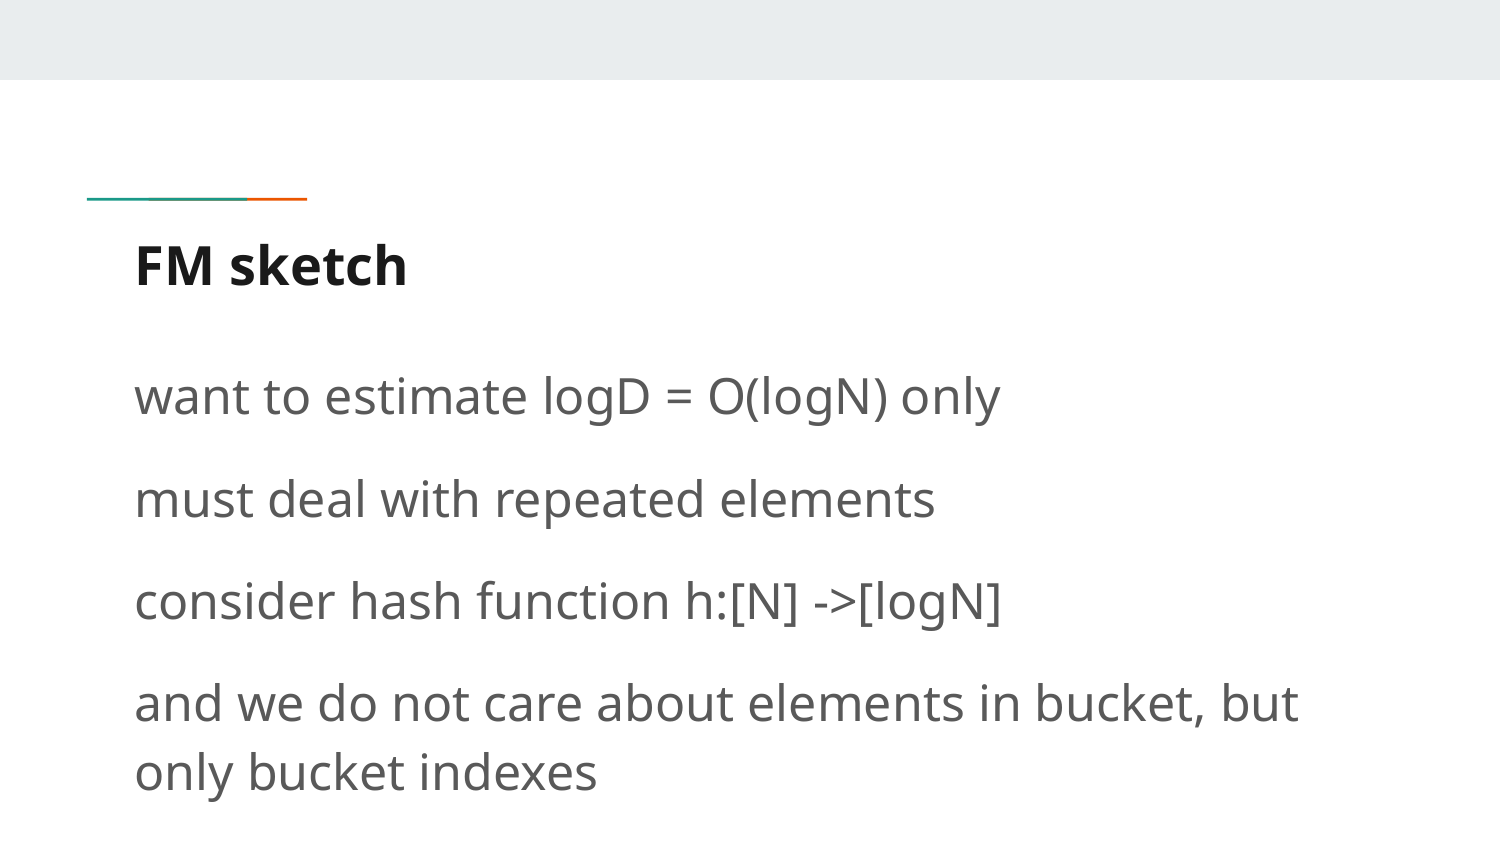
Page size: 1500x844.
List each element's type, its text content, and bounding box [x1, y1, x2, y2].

list want to estimate logD = O(logN) only must deal with repeated elements consider hash function h:[N] ->[logN] and we do not care about elements in bucket, but only bucket indexes [119, 341, 1381, 804]
title FM sketch [119, 216, 1381, 305]
